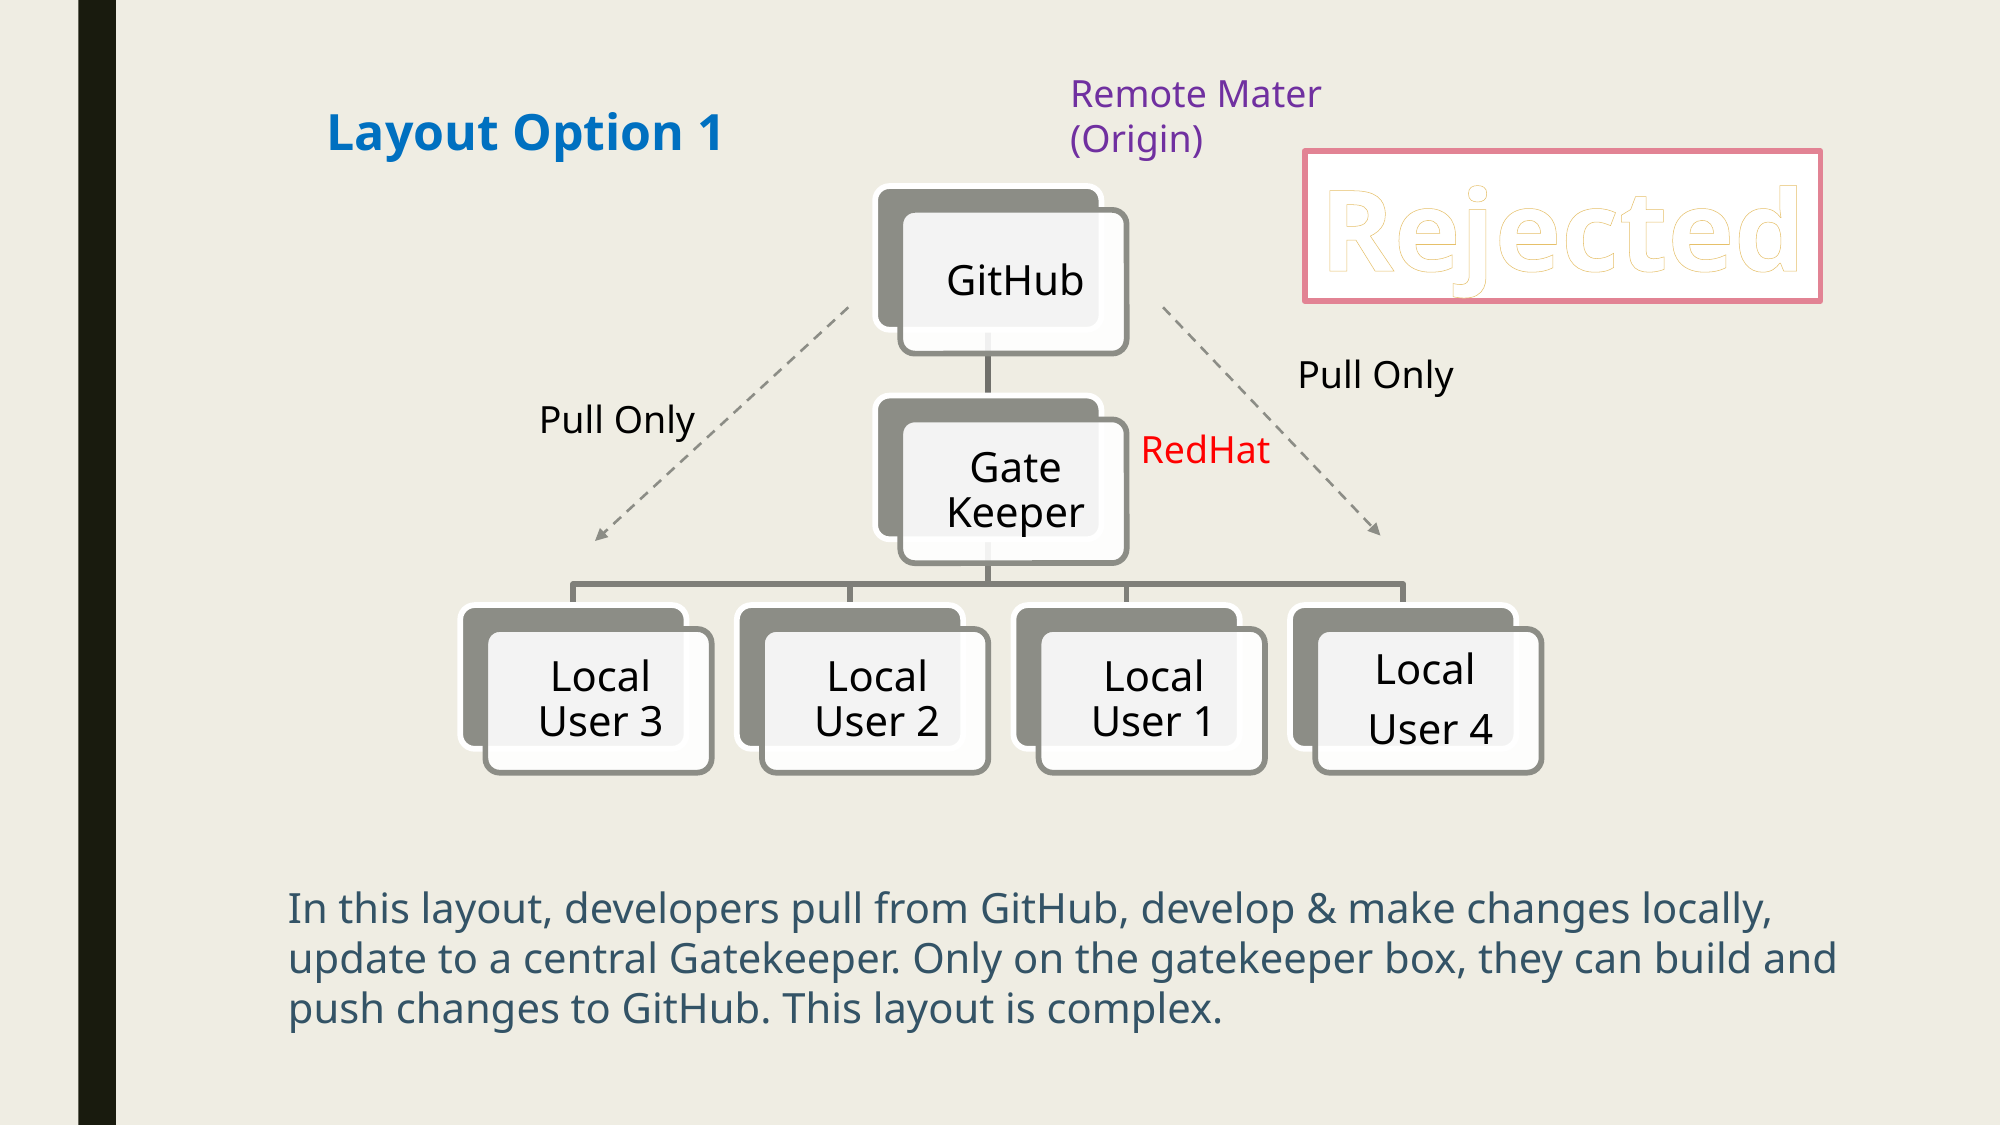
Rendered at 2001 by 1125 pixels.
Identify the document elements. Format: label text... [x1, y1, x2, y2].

text_box Remote Mater (Origin) [1055, 63, 1337, 168]
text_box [595, 307, 849, 541]
text_box Layout Option 1 [312, 93, 741, 169]
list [213, 185, 1789, 774]
text_box In this layout, developers pull from GitHub, develop & make changes locally, update to a central Gatekeeper. Only on the gatekeeper box, they can build and push changes to GitHub. This layout is complex. [273, 874, 1865, 1040]
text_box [1162, 307, 1381, 536]
text_box Rejected [1302, 148, 1823, 304]
